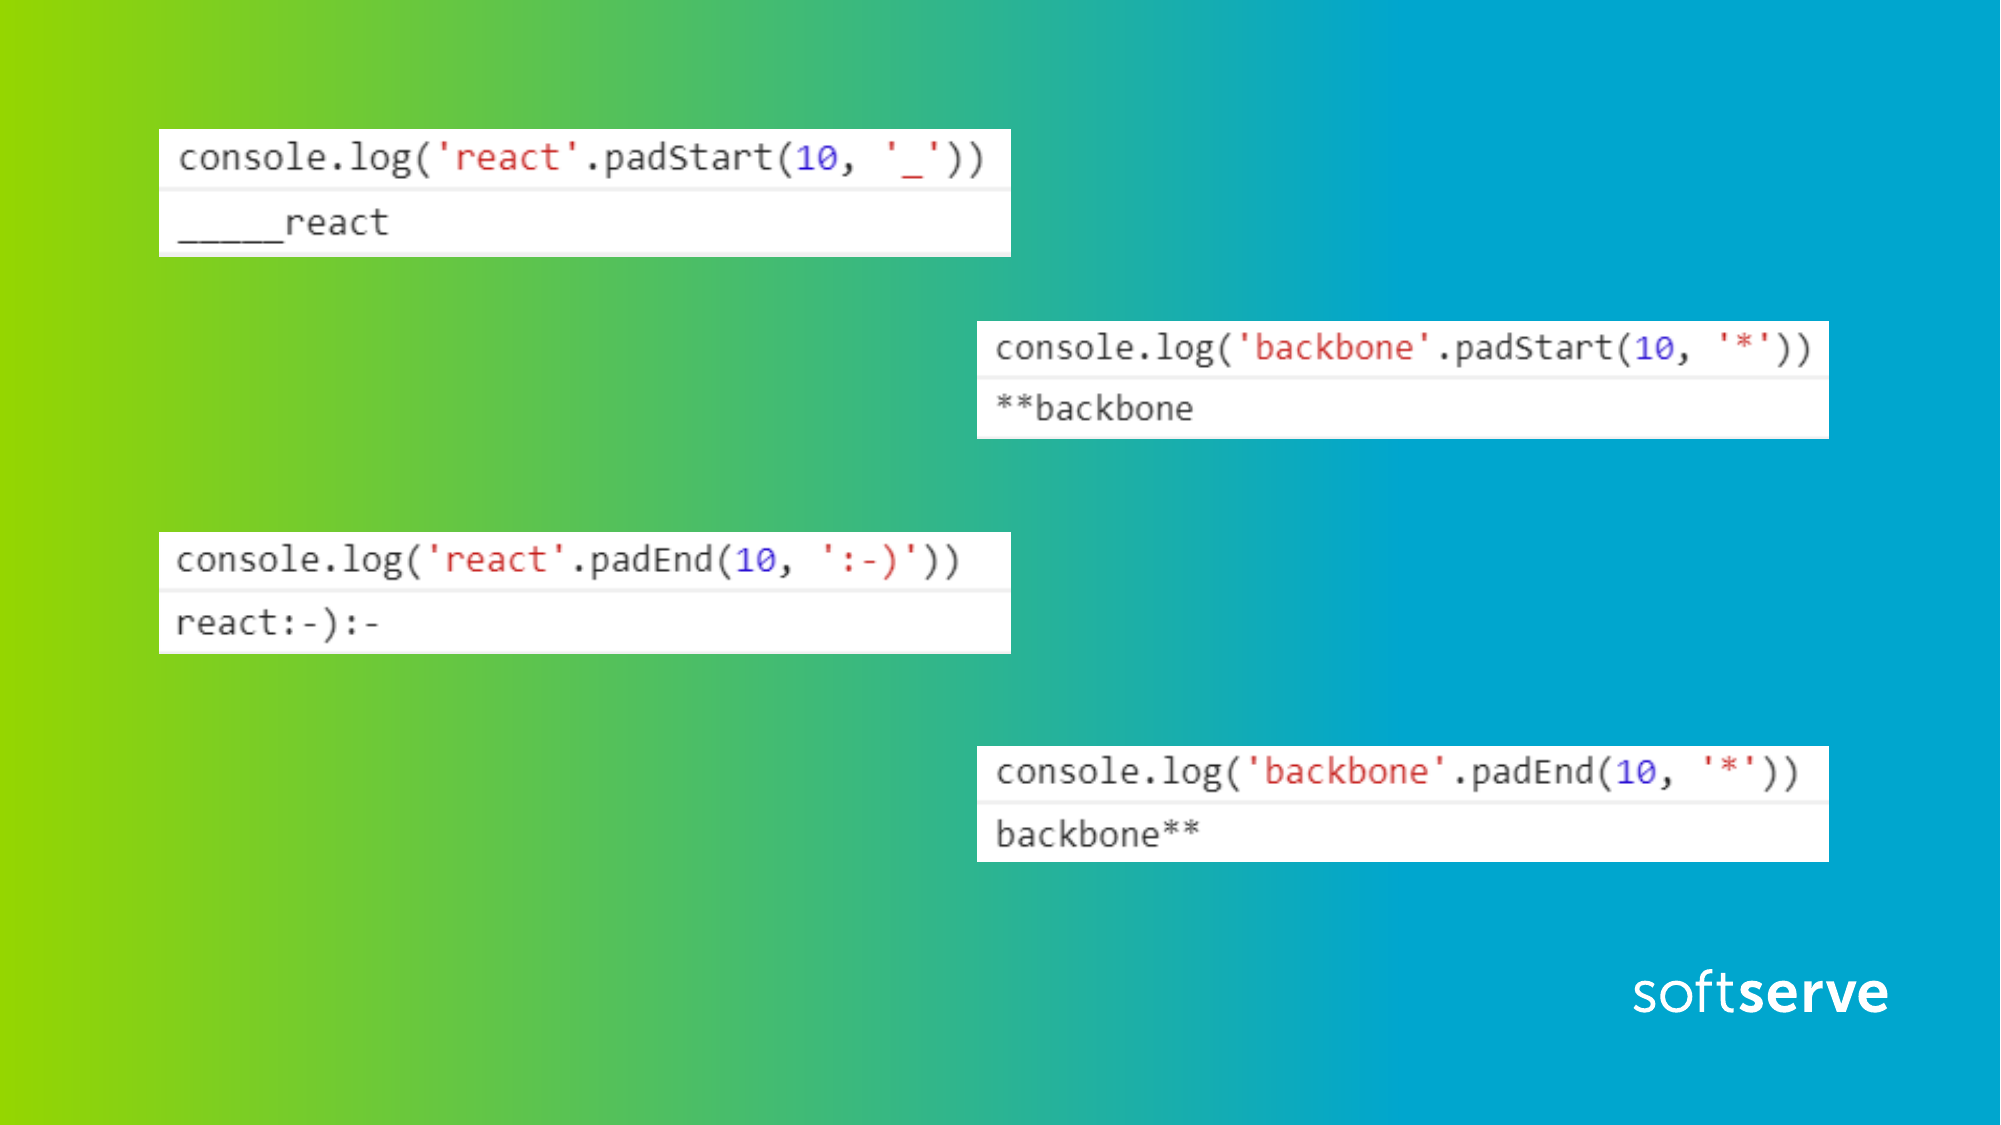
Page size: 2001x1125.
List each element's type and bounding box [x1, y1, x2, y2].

picture [159, 129, 1011, 257]
picture [977, 321, 1828, 439]
picture [977, 746, 1828, 862]
picture [159, 532, 1011, 654]
